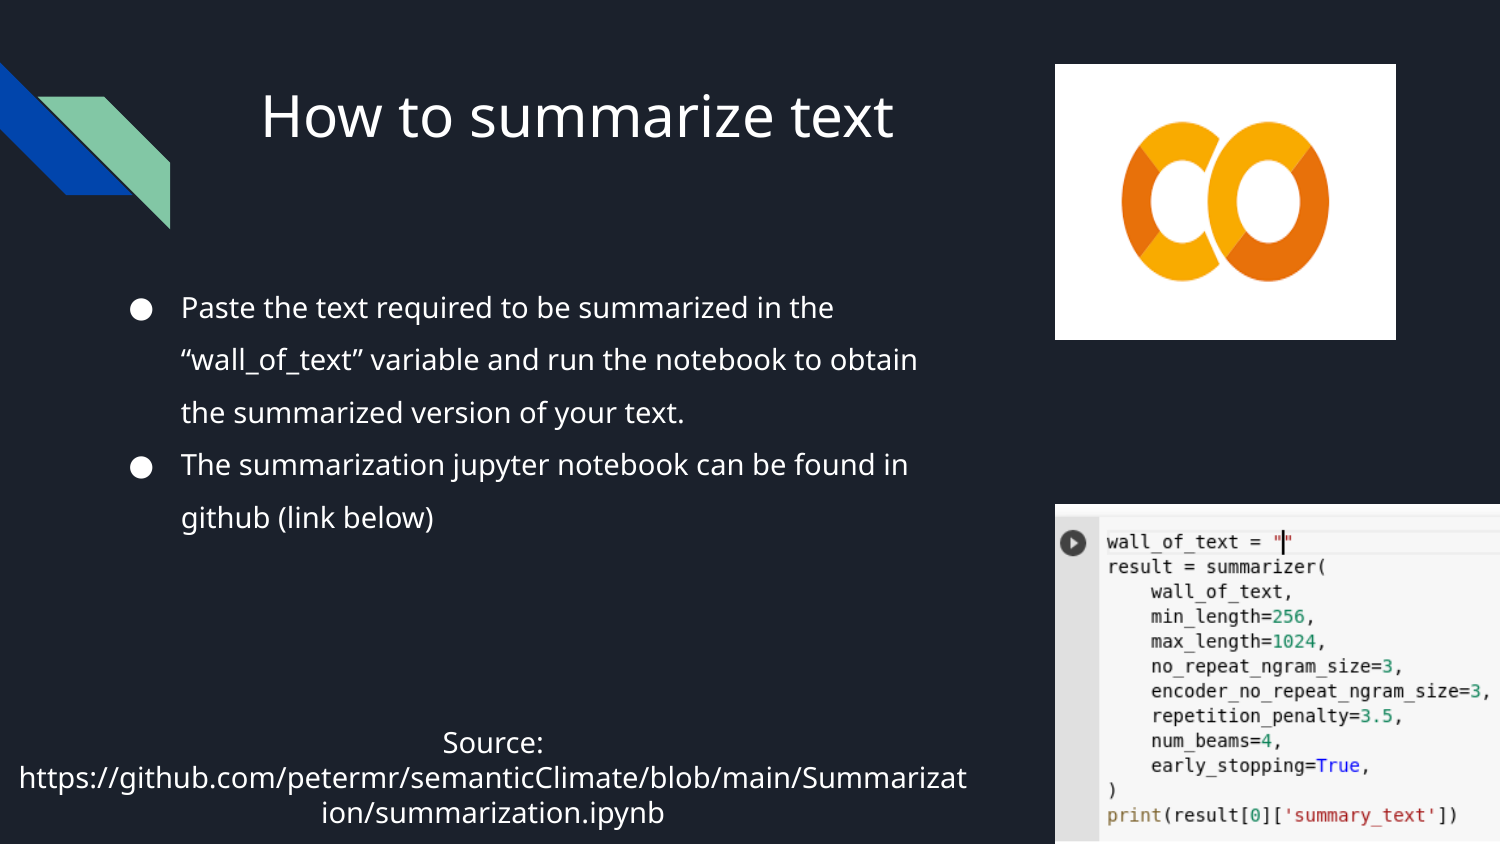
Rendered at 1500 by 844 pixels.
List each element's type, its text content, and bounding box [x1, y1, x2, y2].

title How to summarize text [212, 64, 942, 170]
picture [1054, 64, 1396, 340]
text_box Paste the text required to be summarized in the “wall_of_text” variable and run the notebook to obtain the summarized version of your text. The summarization jupyter notebook can be found in github (link below) [90, 256, 959, 549]
text_box Source: https://github.com/petermr/semanticClimate/blob/main/Summarization/summarization.ipynb [0, 709, 987, 844]
picture [1054, 504, 1500, 844]
